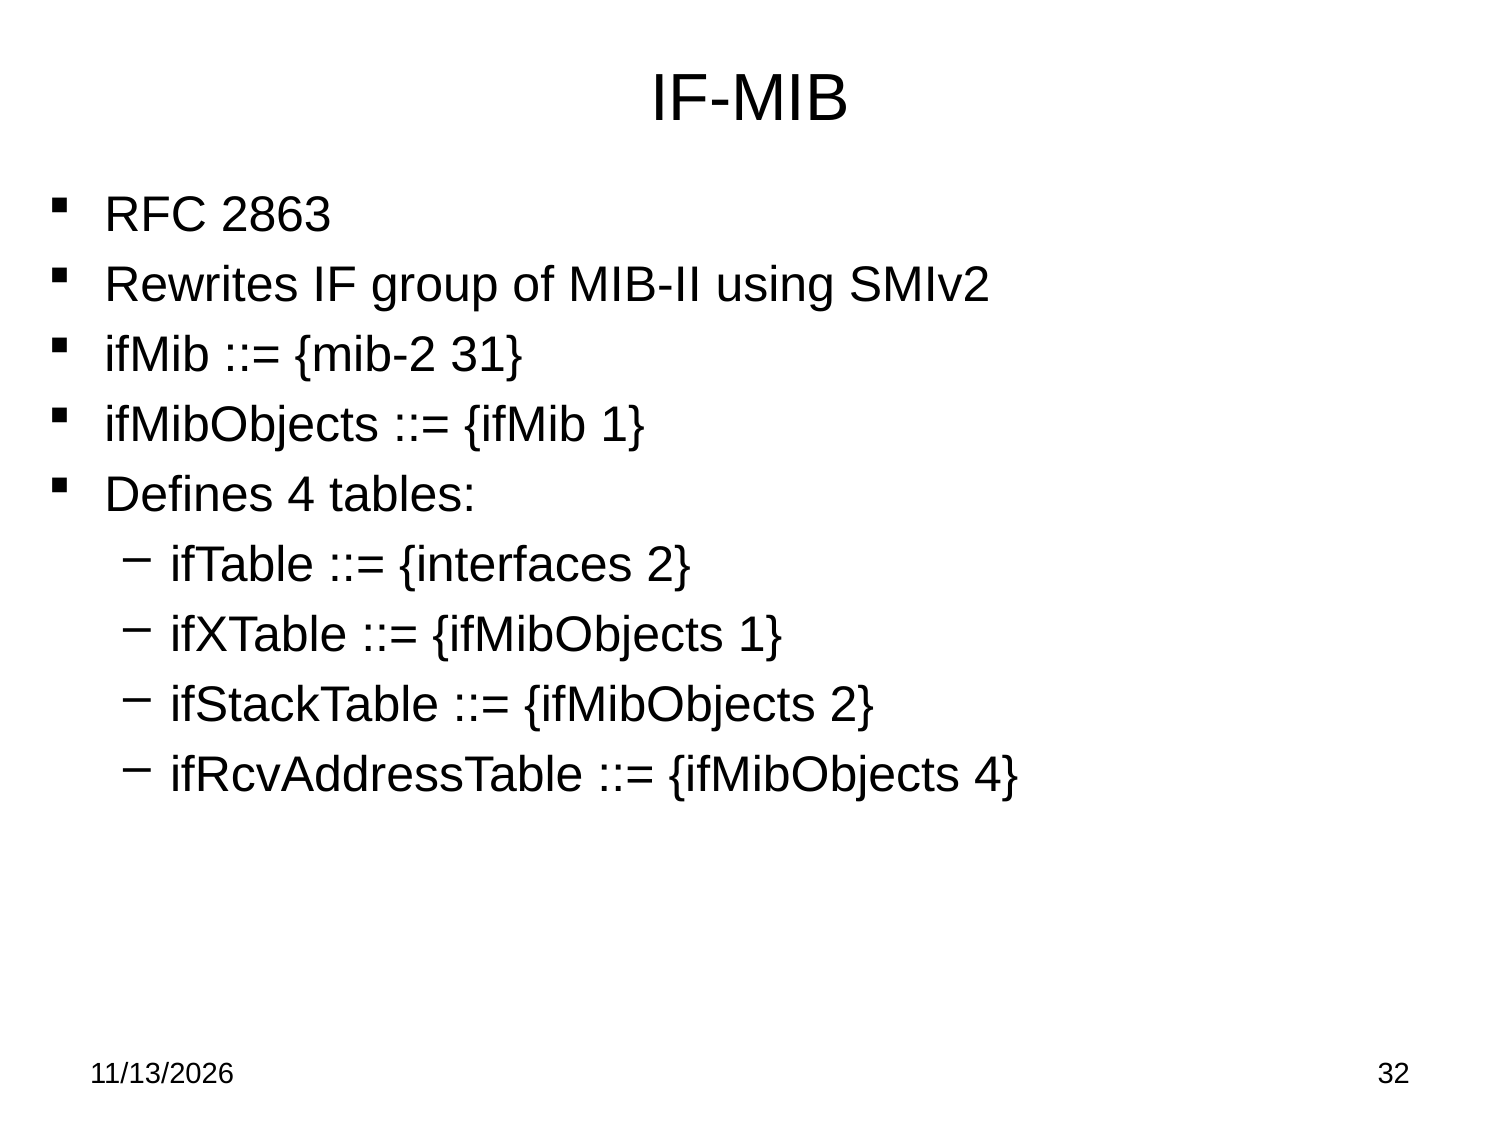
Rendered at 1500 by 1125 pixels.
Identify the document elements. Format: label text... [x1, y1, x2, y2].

slide_number 32 [1074, 1075, 1426, 1125]
title IF-MIB [75, 0, 1425, 174]
text_box RFC 2863 Rewrites IF group of MIB-II using SMIv2 ifMib ::= {mib-2 31} ifMibObjects ::= {ifMib 1} Defines 4 tables: ifTable ::= {interfaces 2} ifXTable ::= {ifMibObjects 1} ifStackTable ::= {ifMibObjects 2} ifRcvAddressTable ::= {ifMibObjects 4} [33, 174, 1434, 1075]
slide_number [74, 1075, 426, 1125]
